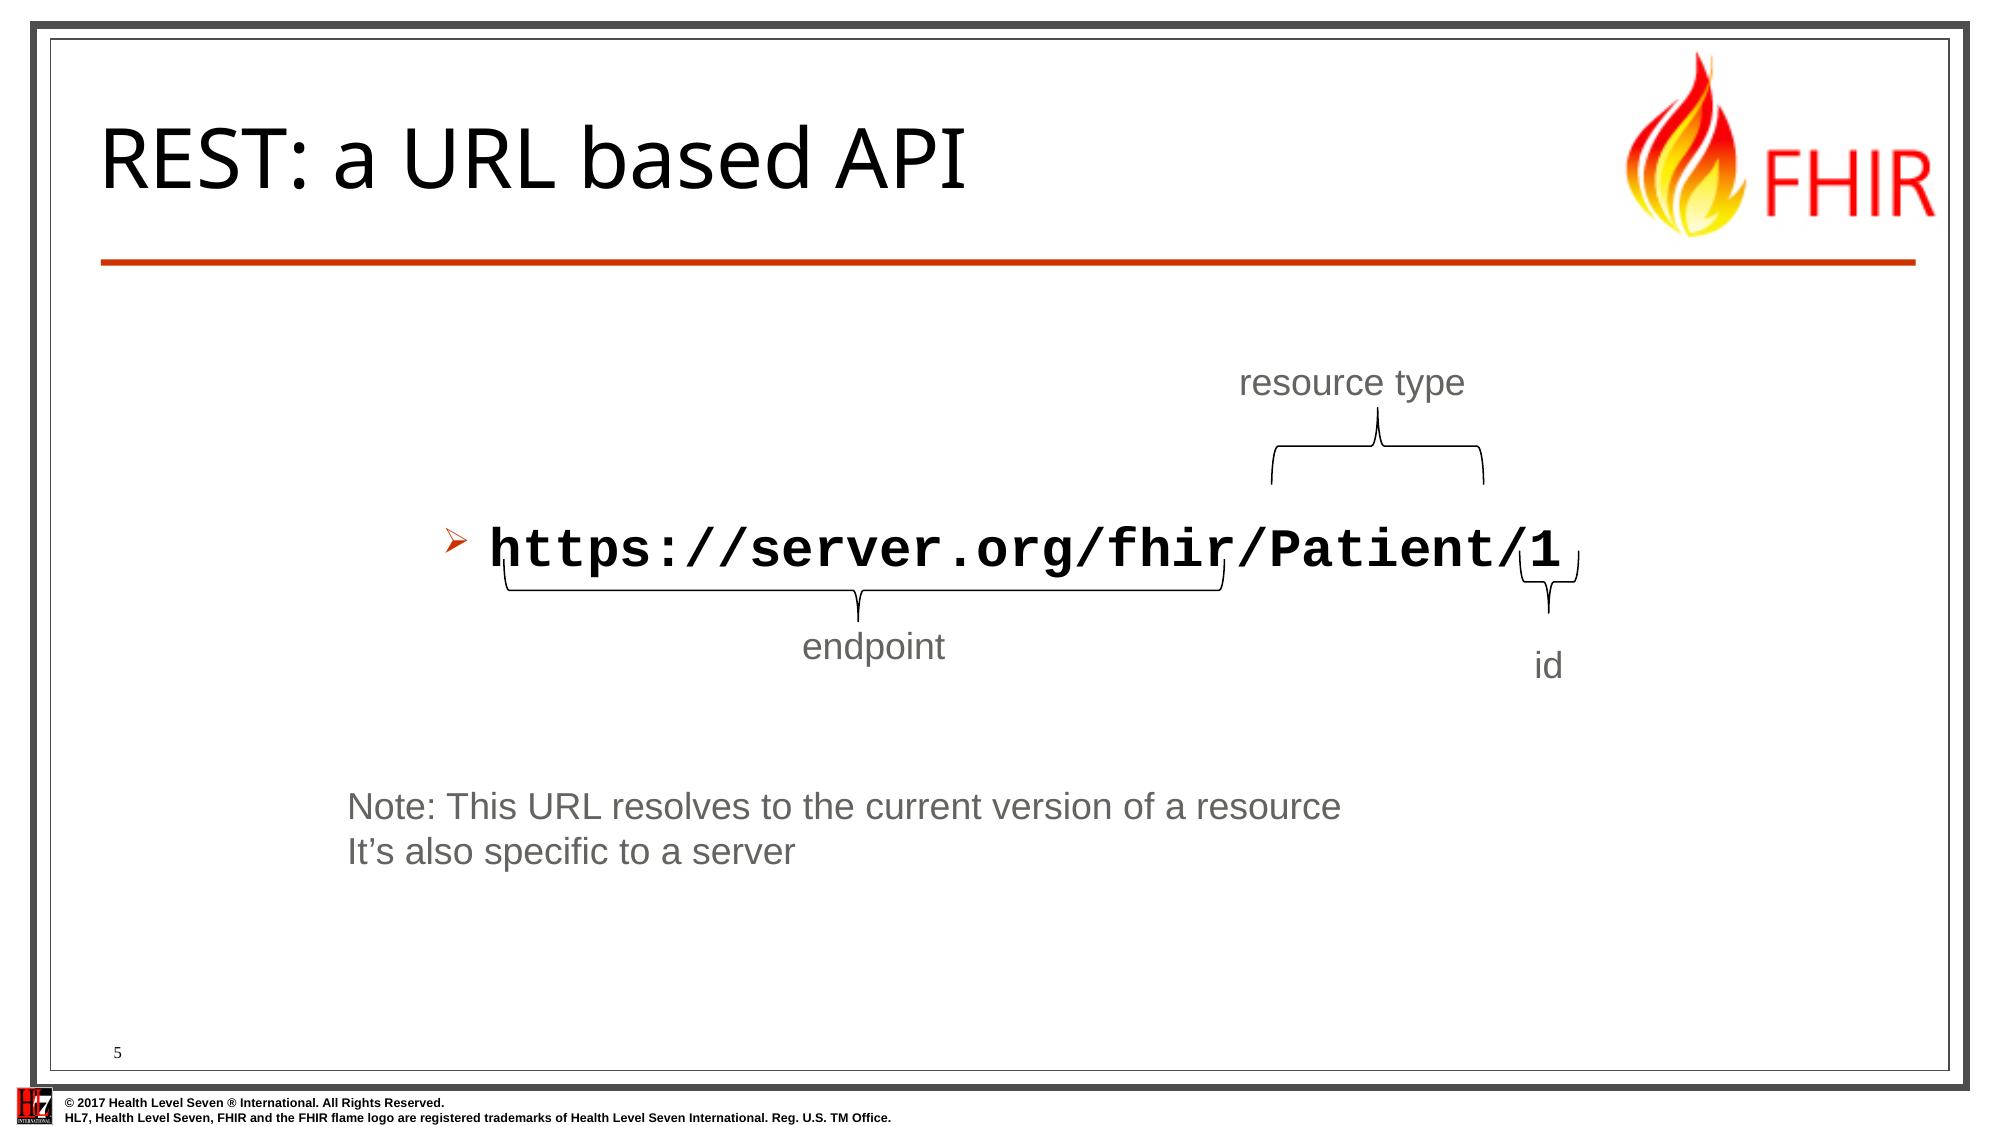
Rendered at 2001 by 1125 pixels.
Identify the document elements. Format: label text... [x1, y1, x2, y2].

text_box endpoint [787, 614, 1000, 675]
text_box [503, 559, 1225, 614]
title REST: a URL based API [83, 77, 1614, 213]
text_box id [1519, 633, 1603, 694]
picture [16, 1087, 53, 1125]
text_box resource type [1224, 350, 1557, 410]
text_box [1519, 550, 1579, 614]
text_box Note: This URL resolves to the current version of a resource It’s also specific to a server [332, 775, 1357, 880]
slide_number 5 [39, 1033, 197, 1071]
picture [1613, 41, 1948, 247]
list https://server.org/fhir/Patient/1 [352, 136, 1603, 628]
text_box [1271, 410, 1484, 485]
